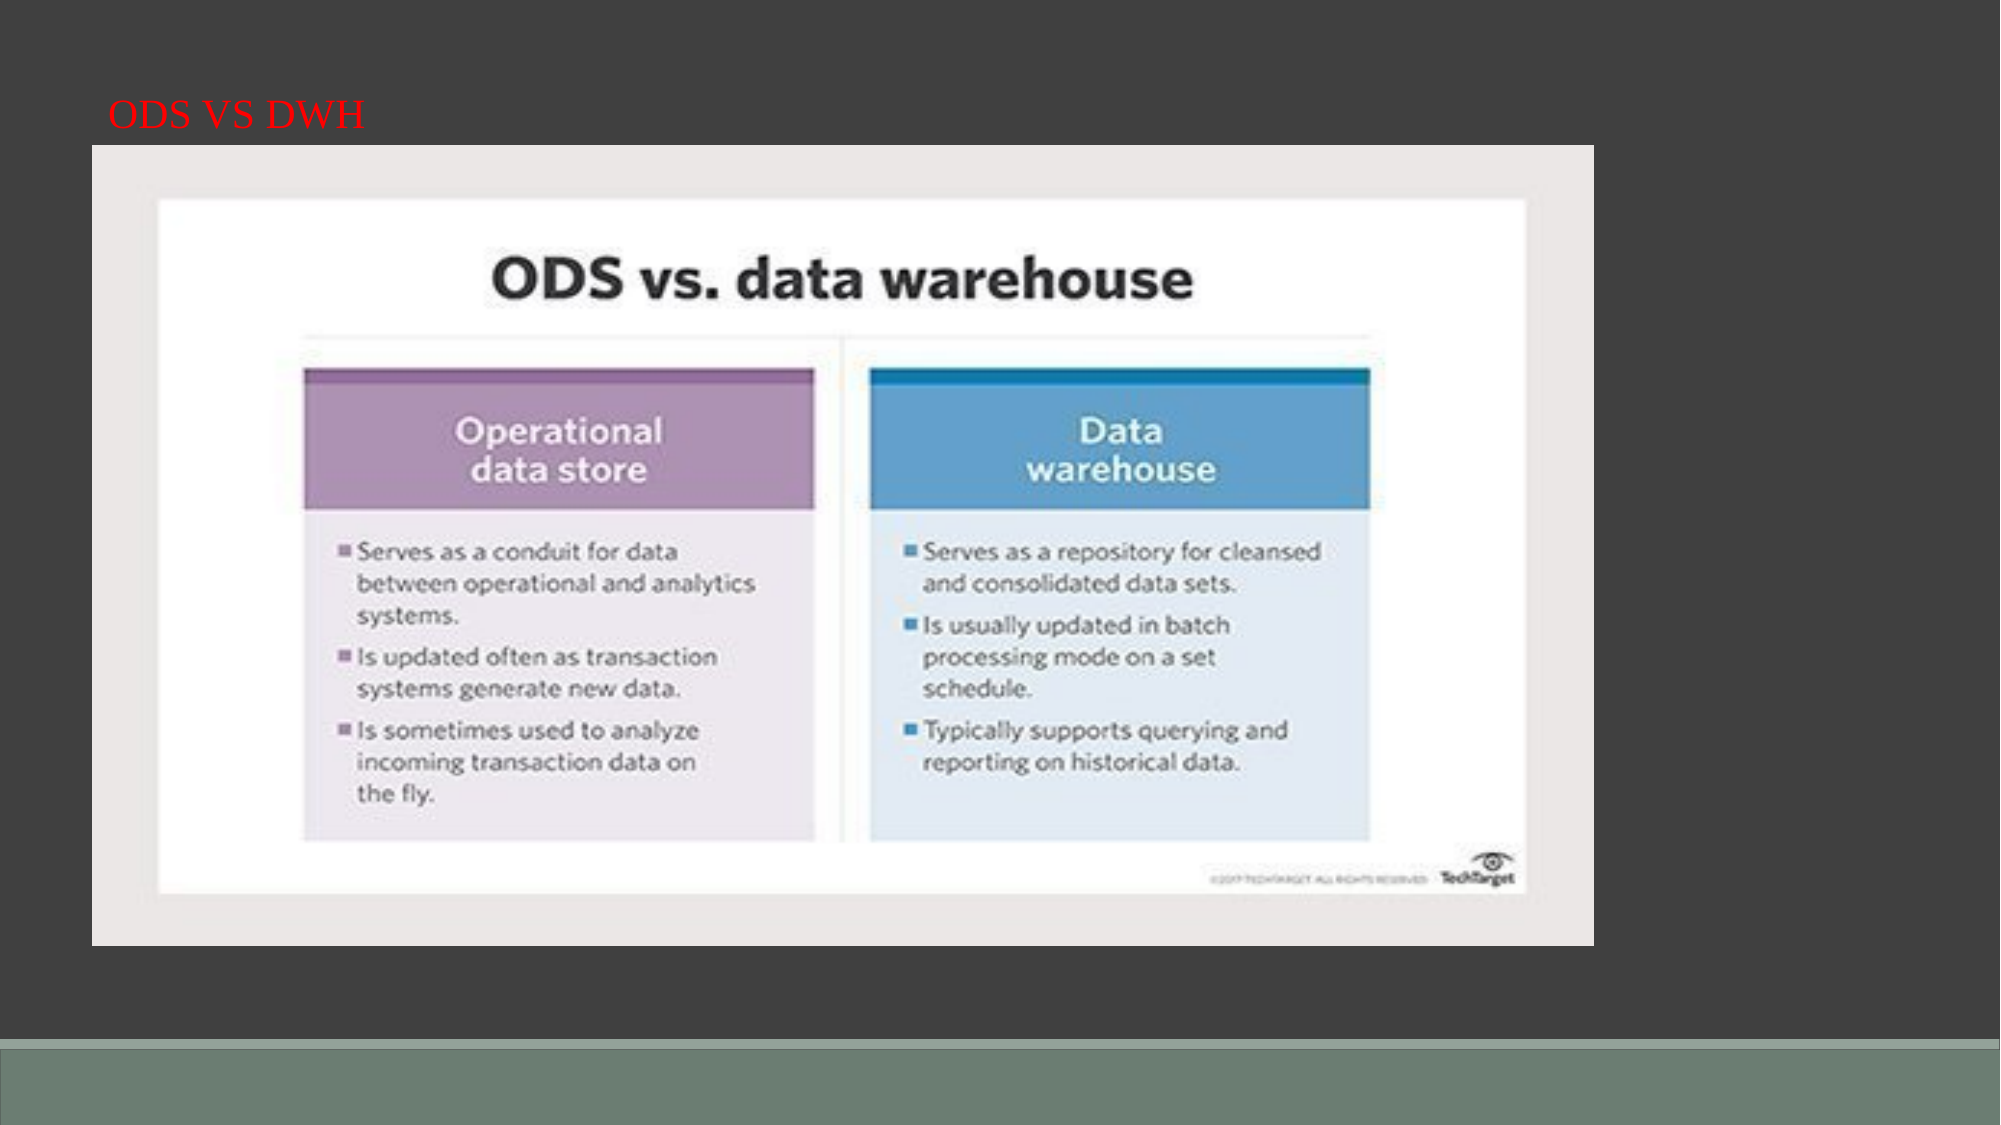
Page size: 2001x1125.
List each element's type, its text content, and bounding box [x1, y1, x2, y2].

text_box ODS VS DWH [93, 79, 381, 143]
picture [91, 144, 1595, 946]
